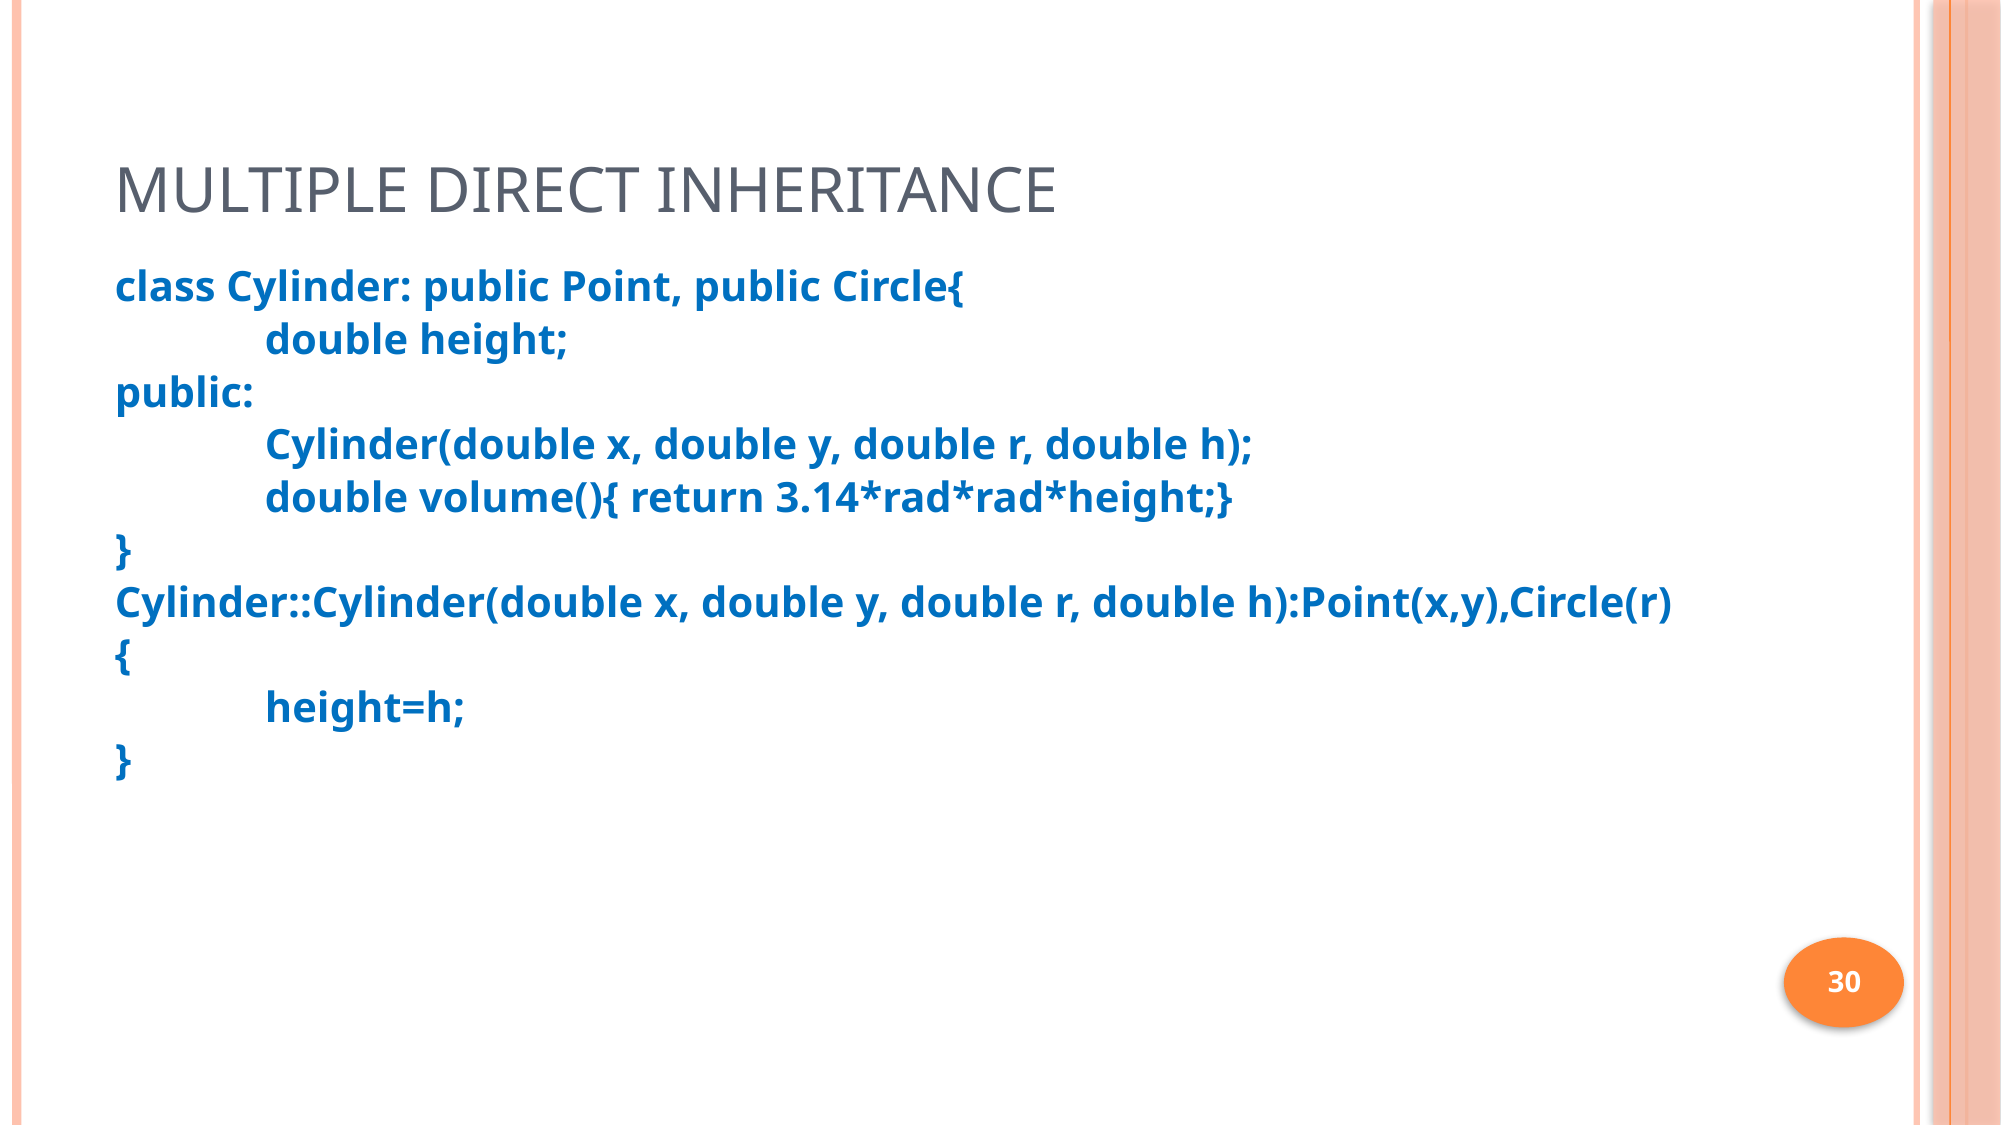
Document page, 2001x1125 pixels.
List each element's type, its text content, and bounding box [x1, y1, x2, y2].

list class Cylinder: public Point, public Circle{ double height; public: Cylinder(double x, double y, double r, double h); double volume(){ return 3.14*rad*rad*height;} } Cylinder::Cylinder(double x, double y, double r, double h):Point(x,y),Circle(r) { height=h; } [99, 262, 1888, 1062]
slide_number 30 [1777, 940, 1912, 1027]
title Multiple Direct Inheritance [99, 45, 1784, 233]
